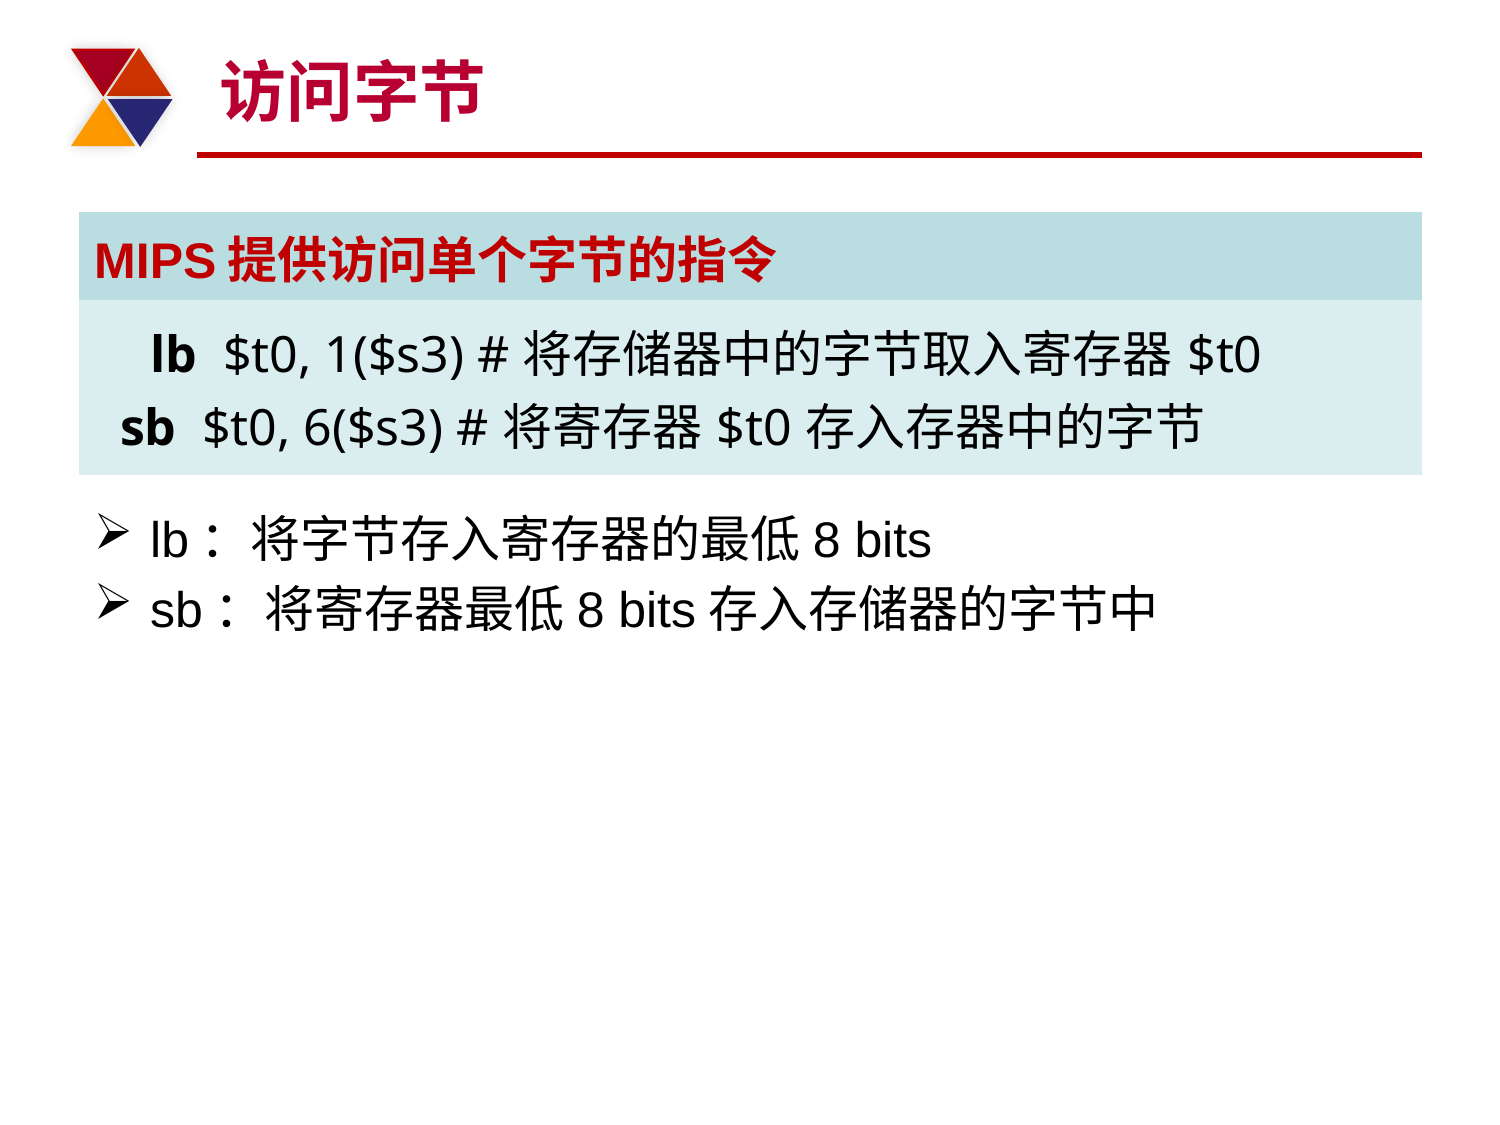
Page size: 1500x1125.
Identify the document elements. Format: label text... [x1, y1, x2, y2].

title 访问字节 [204, 36, 1405, 137]
table_header MIPS提供访问单个字节的指令 [79, 212, 1422, 300]
list lb：将字节存入寄存器的最低8 bits sb：将寄存器最低8 bits存入存储器的字节中 [79, 500, 1422, 1075]
table_cell lb $t0, 1($s3) #将存储器中的字节取入寄存器$t0 sb $t0, 6($s3) #将寄存器$t0存入存器中的字节 [79, 300, 1422, 475]
